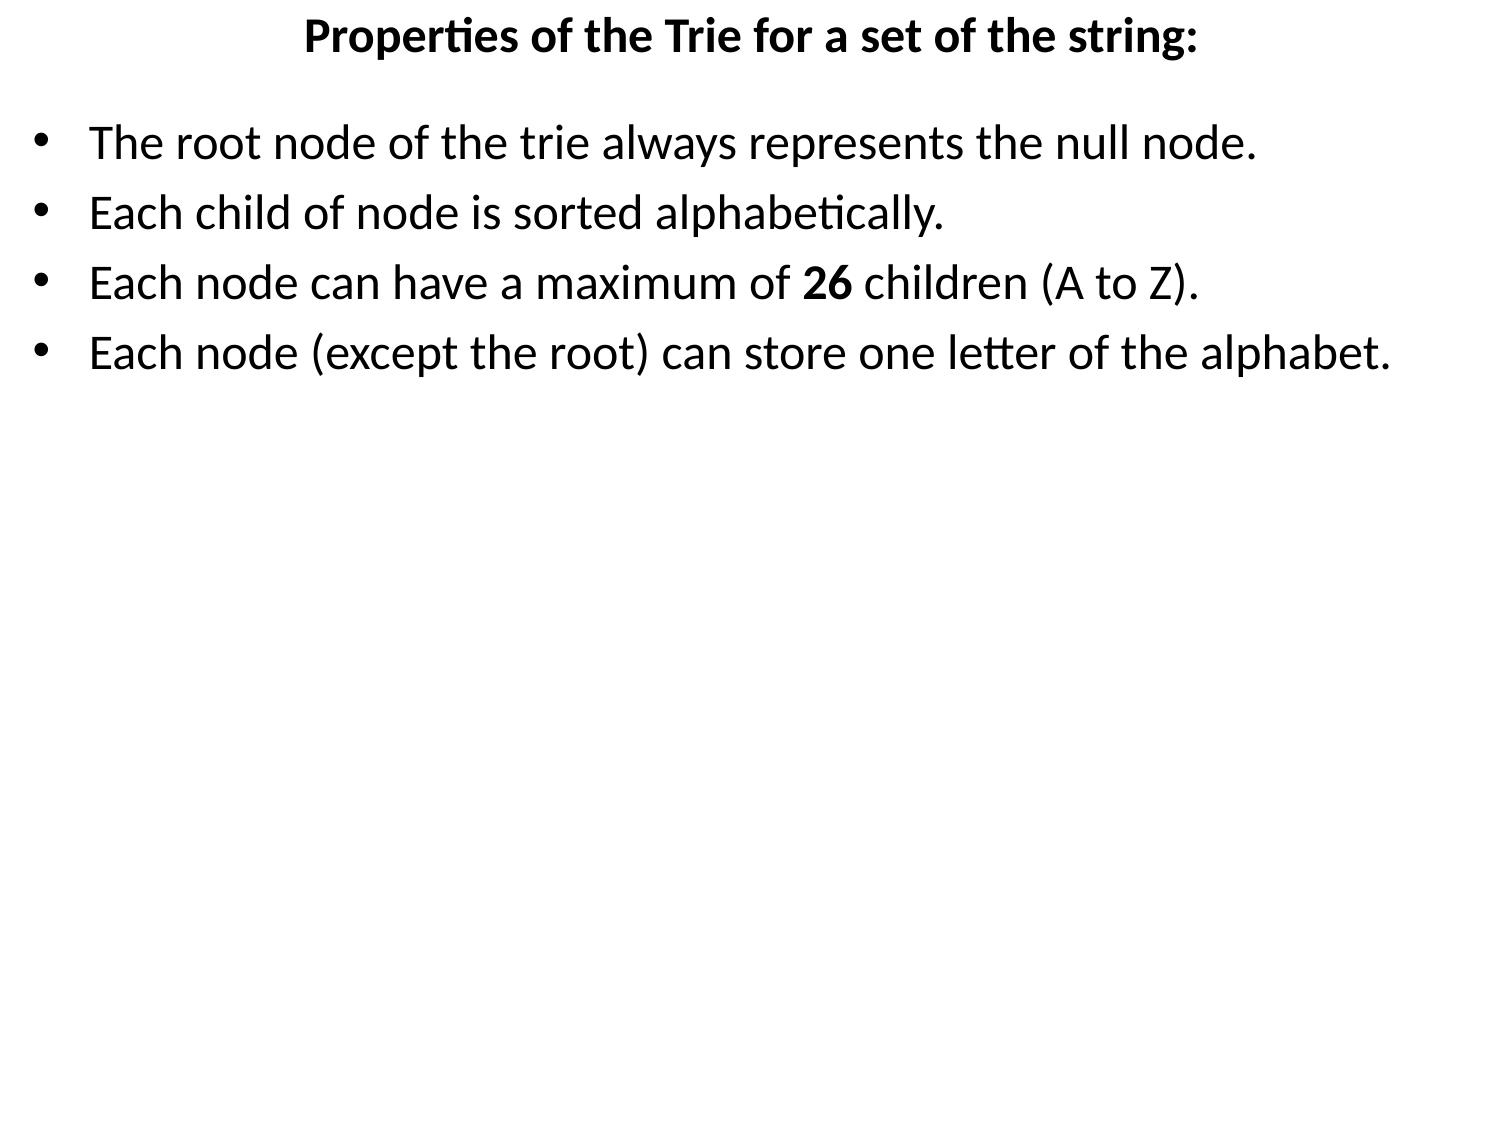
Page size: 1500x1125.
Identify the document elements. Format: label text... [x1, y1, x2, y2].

title Properties of the Trie for a set of the string: [76, 4, 1427, 61]
list The root node of the trie always represents the null node. Each child of node is sorted alphabetically. Each node can have a maximum of 26 children (A to Z). Each node (except the root) can store one letter of the alphabet. [17, 101, 1439, 564]
